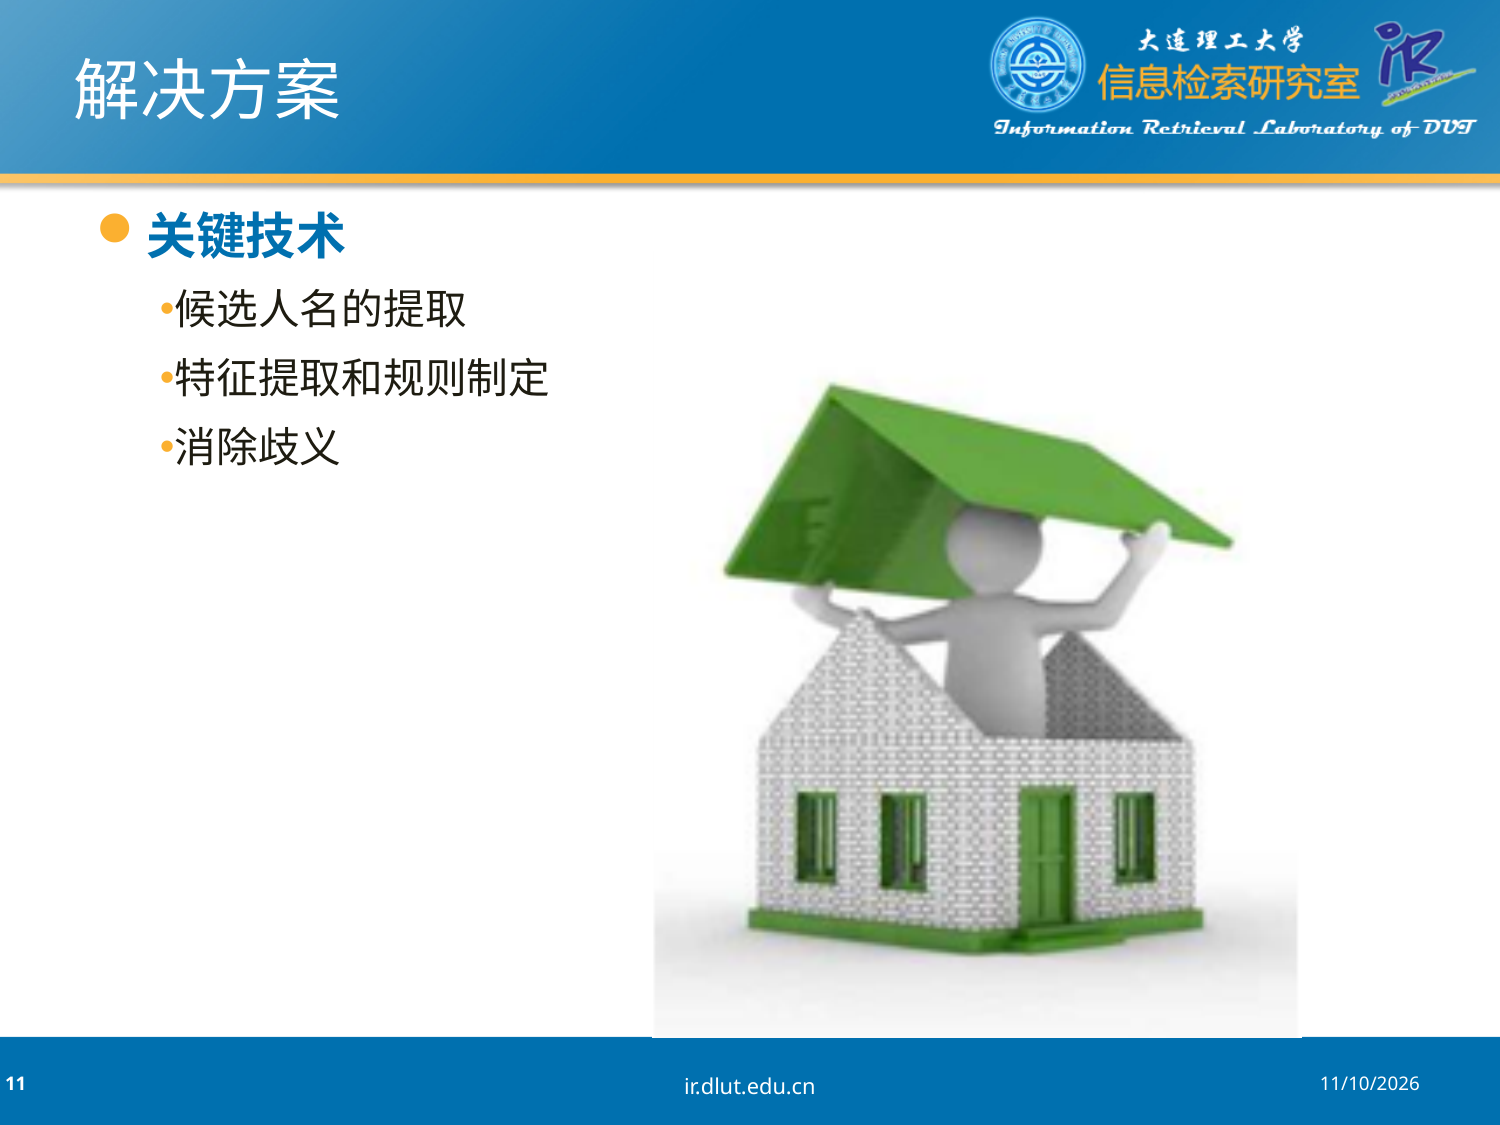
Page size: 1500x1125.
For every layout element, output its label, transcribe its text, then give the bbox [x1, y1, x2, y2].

title 解决方案 [58, 39, 944, 137]
list 关键技术 候选人名的提取 特征提取和规则制定 消除歧义 [39, 196, 1461, 1002]
picture [0, 0, 1500, 1125]
